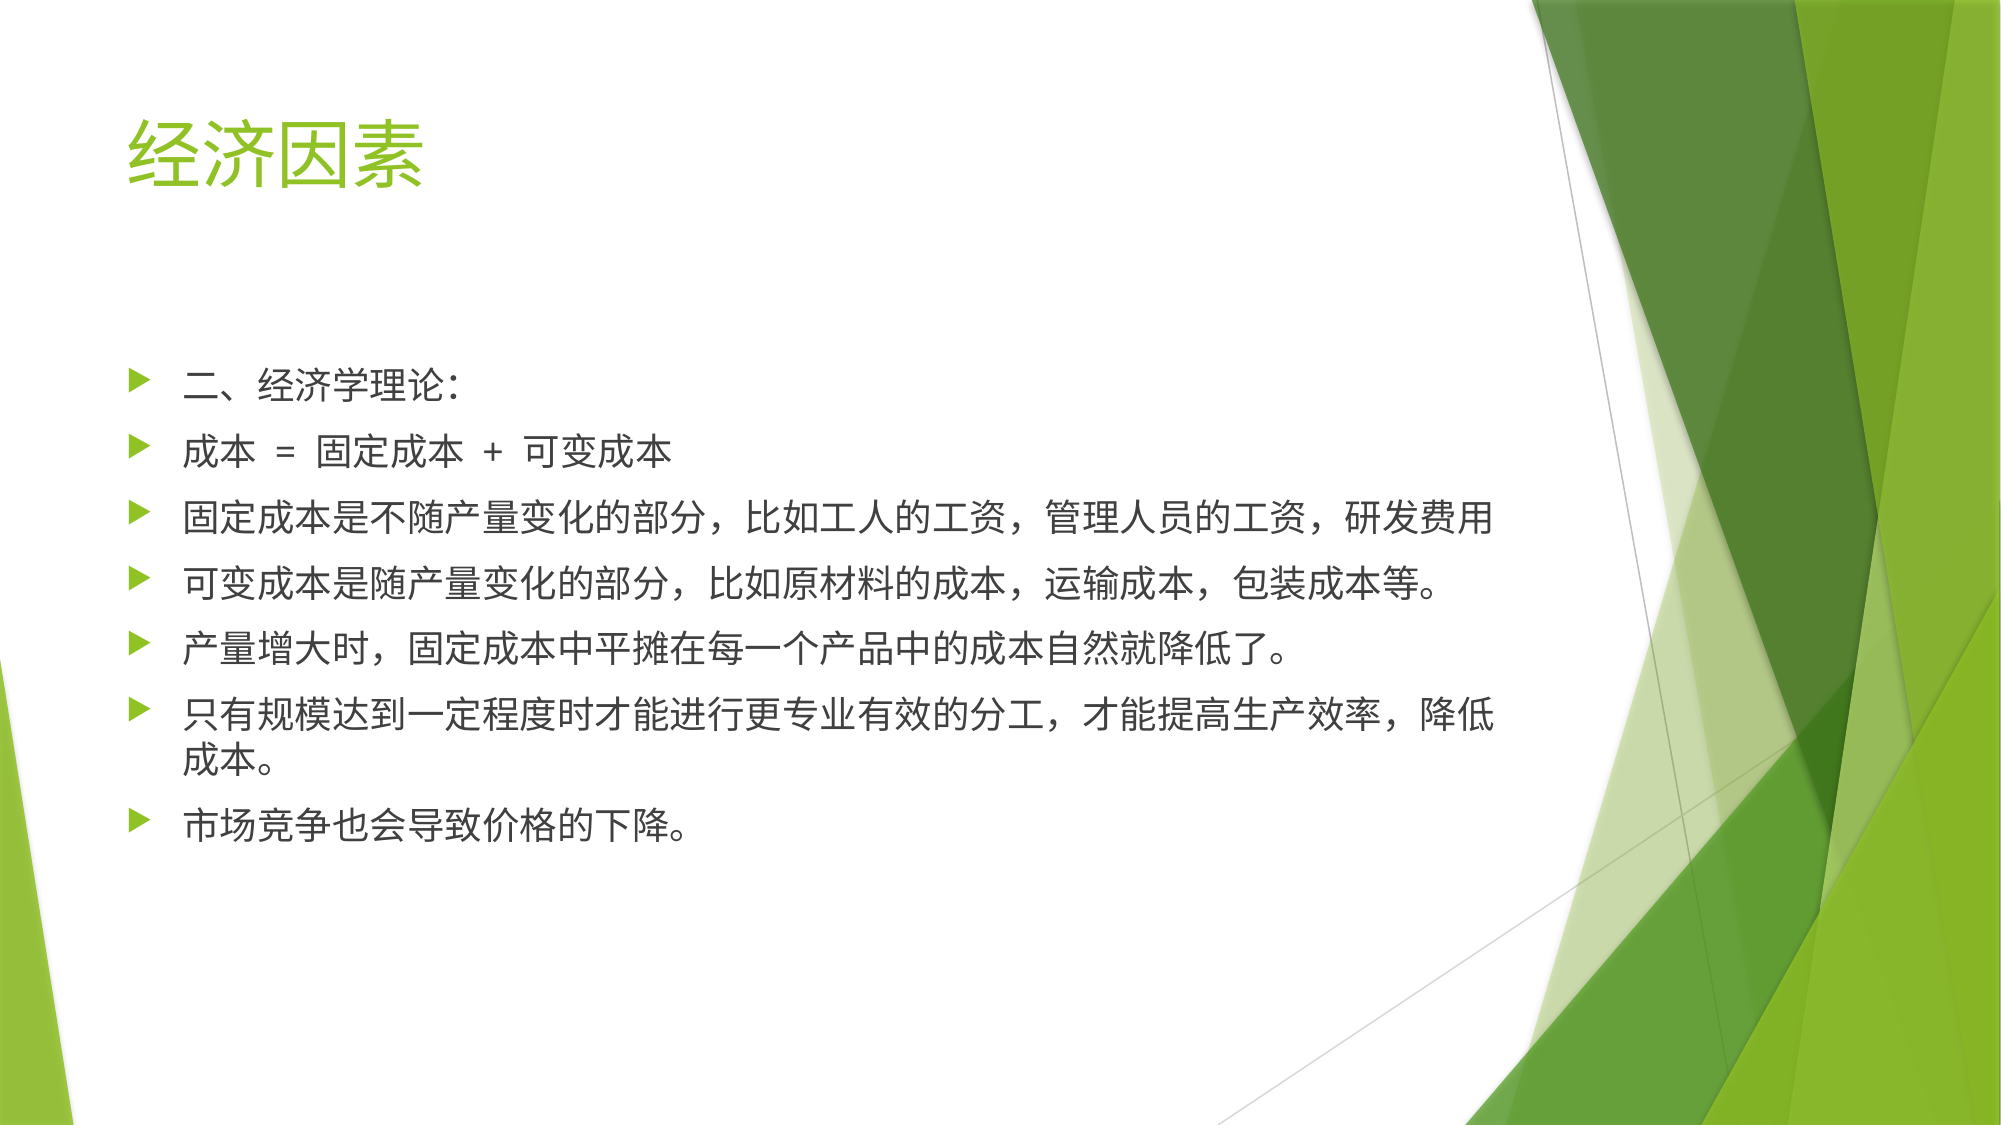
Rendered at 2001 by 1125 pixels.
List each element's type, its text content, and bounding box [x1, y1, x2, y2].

title 经济因素 [111, 99, 1522, 317]
list 二、经济学理论： 成本 = 固定成本 + 可变成本 固定成本是不随产量变化的部分，比如工人的工资，管理人员的工资，研发费用 可变成本是随产量变化的部分，比如原材料的成本，运输成本，包装成本等。 产量增大时，固定成本中平摊在每一个产品中的成本自然就降低了。 只有规模达到一定程度时才能进行更专业有效的分工，才能提高生产效率，降低成本。 市场竞争也会导致价格的下降。 [111, 354, 1522, 992]
